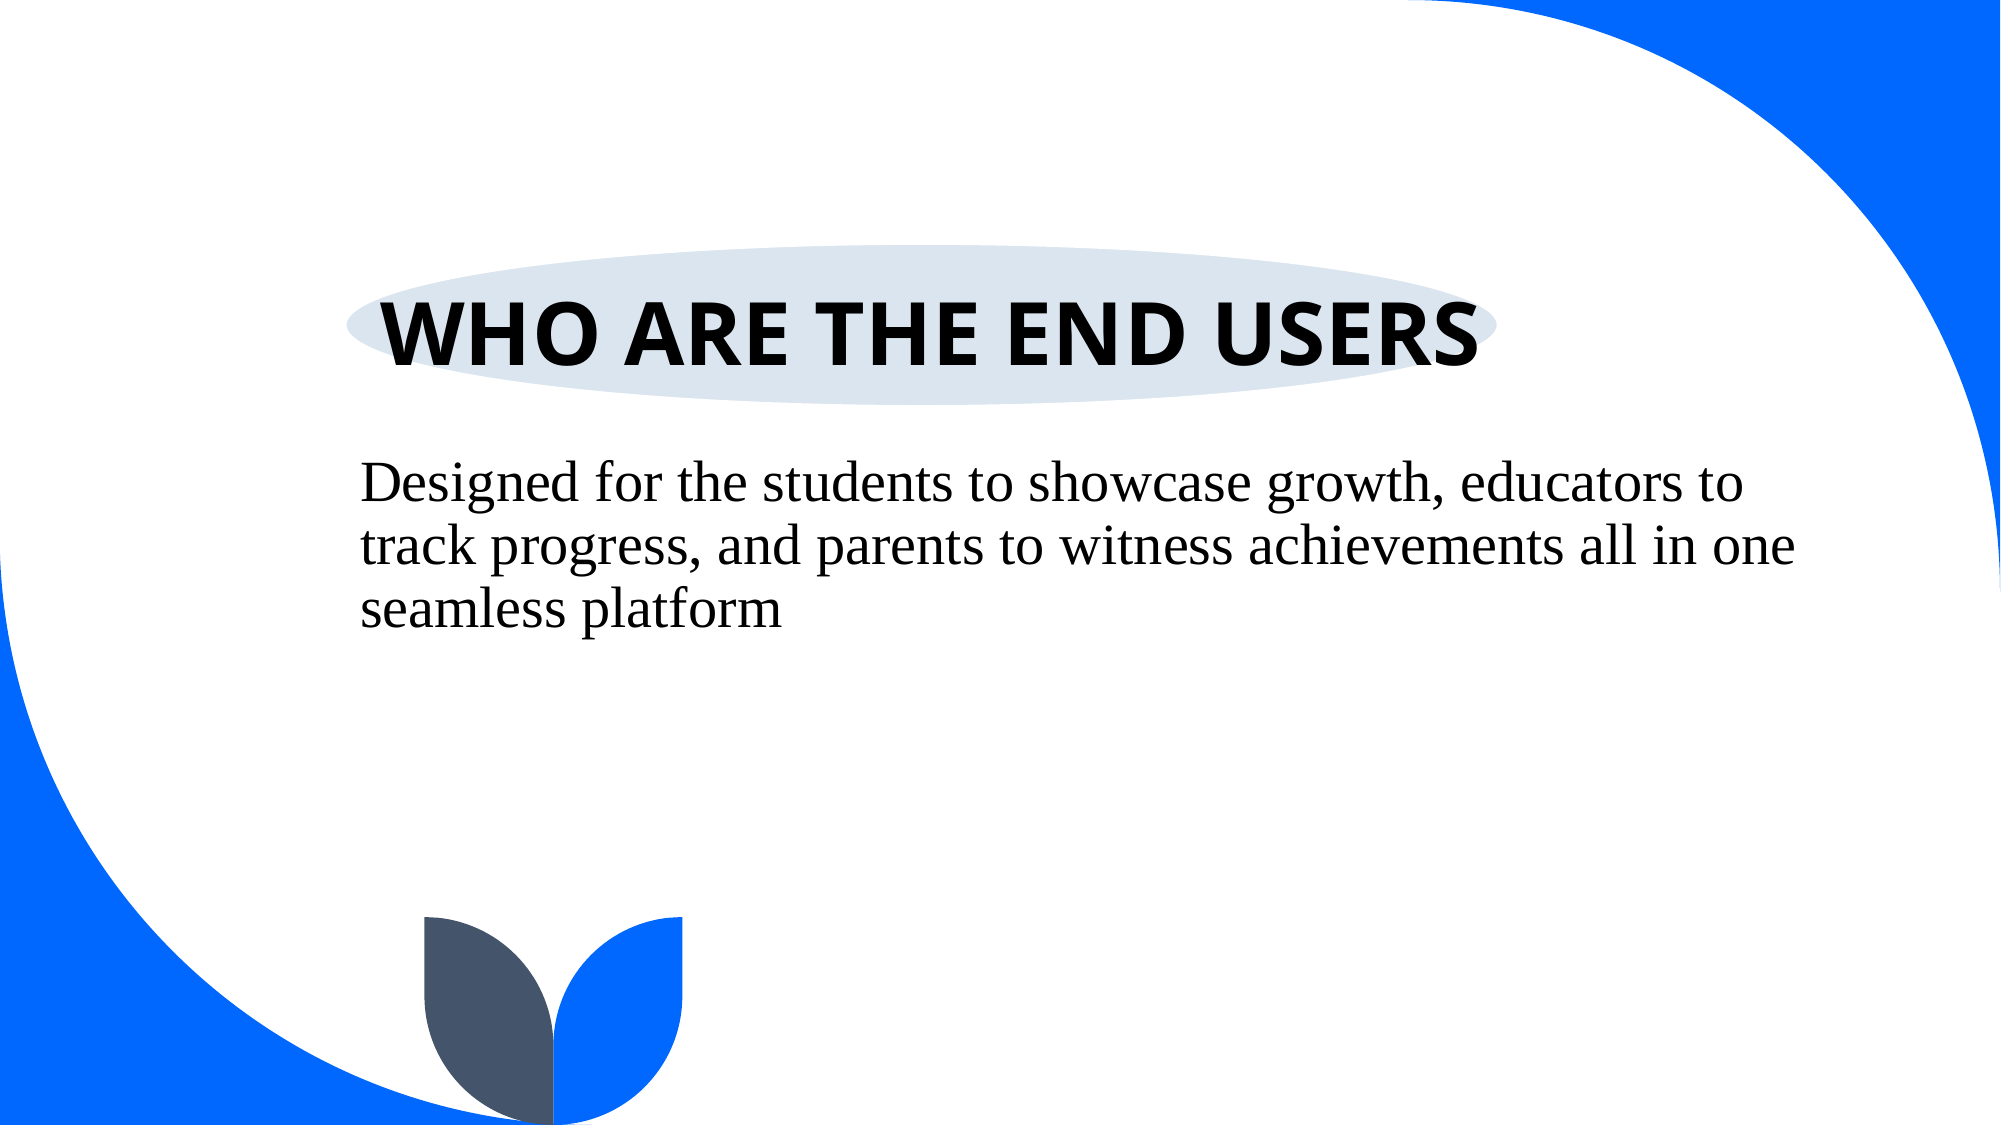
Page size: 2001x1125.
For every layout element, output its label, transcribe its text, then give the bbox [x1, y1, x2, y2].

title WHO ARE THE END USERS [0, 75, 1886, 390]
list Designed for the students to showcase growth, educators to track progress, and parents to witness achievements all in one seamless platform [345, 444, 1886, 784]
text_box [558, 390, 1285, 409]
